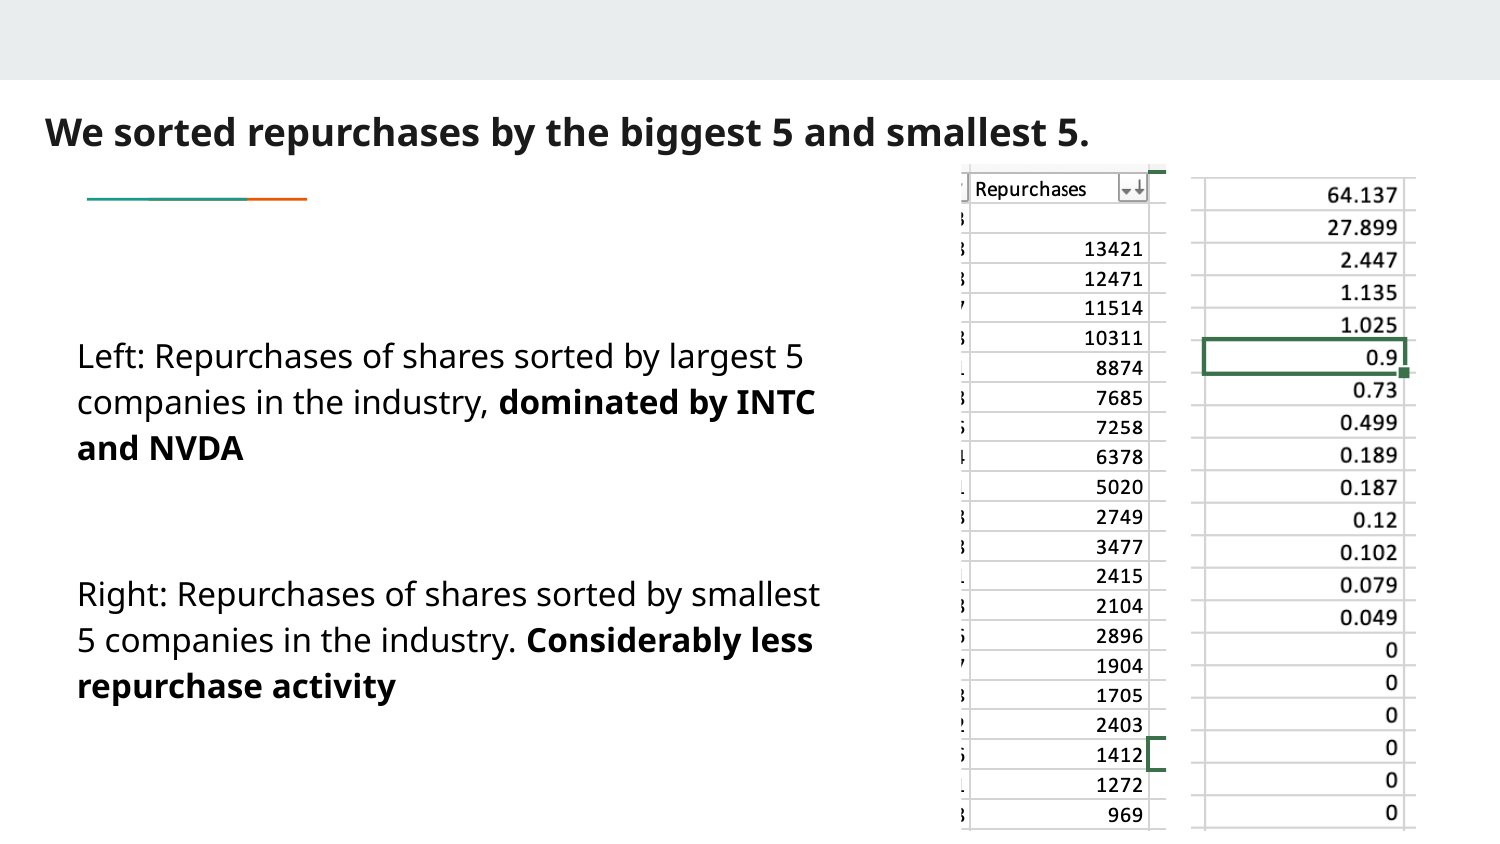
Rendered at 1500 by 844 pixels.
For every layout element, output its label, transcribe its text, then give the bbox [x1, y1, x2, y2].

text_box Left: Repurchases of shares sorted by largest 5 companies in the industry, dominated by INTC and NVDA [61, 314, 838, 483]
picture [961, 164, 1167, 831]
title We sorted repurchases by the biggest 5 and smallest 5. [30, 92, 1292, 181]
picture [1190, 177, 1417, 831]
text_box Right: Repurchases of shares sorted by smallest 5 companies in the industry. Considerably less repurchase activity [61, 552, 838, 720]
